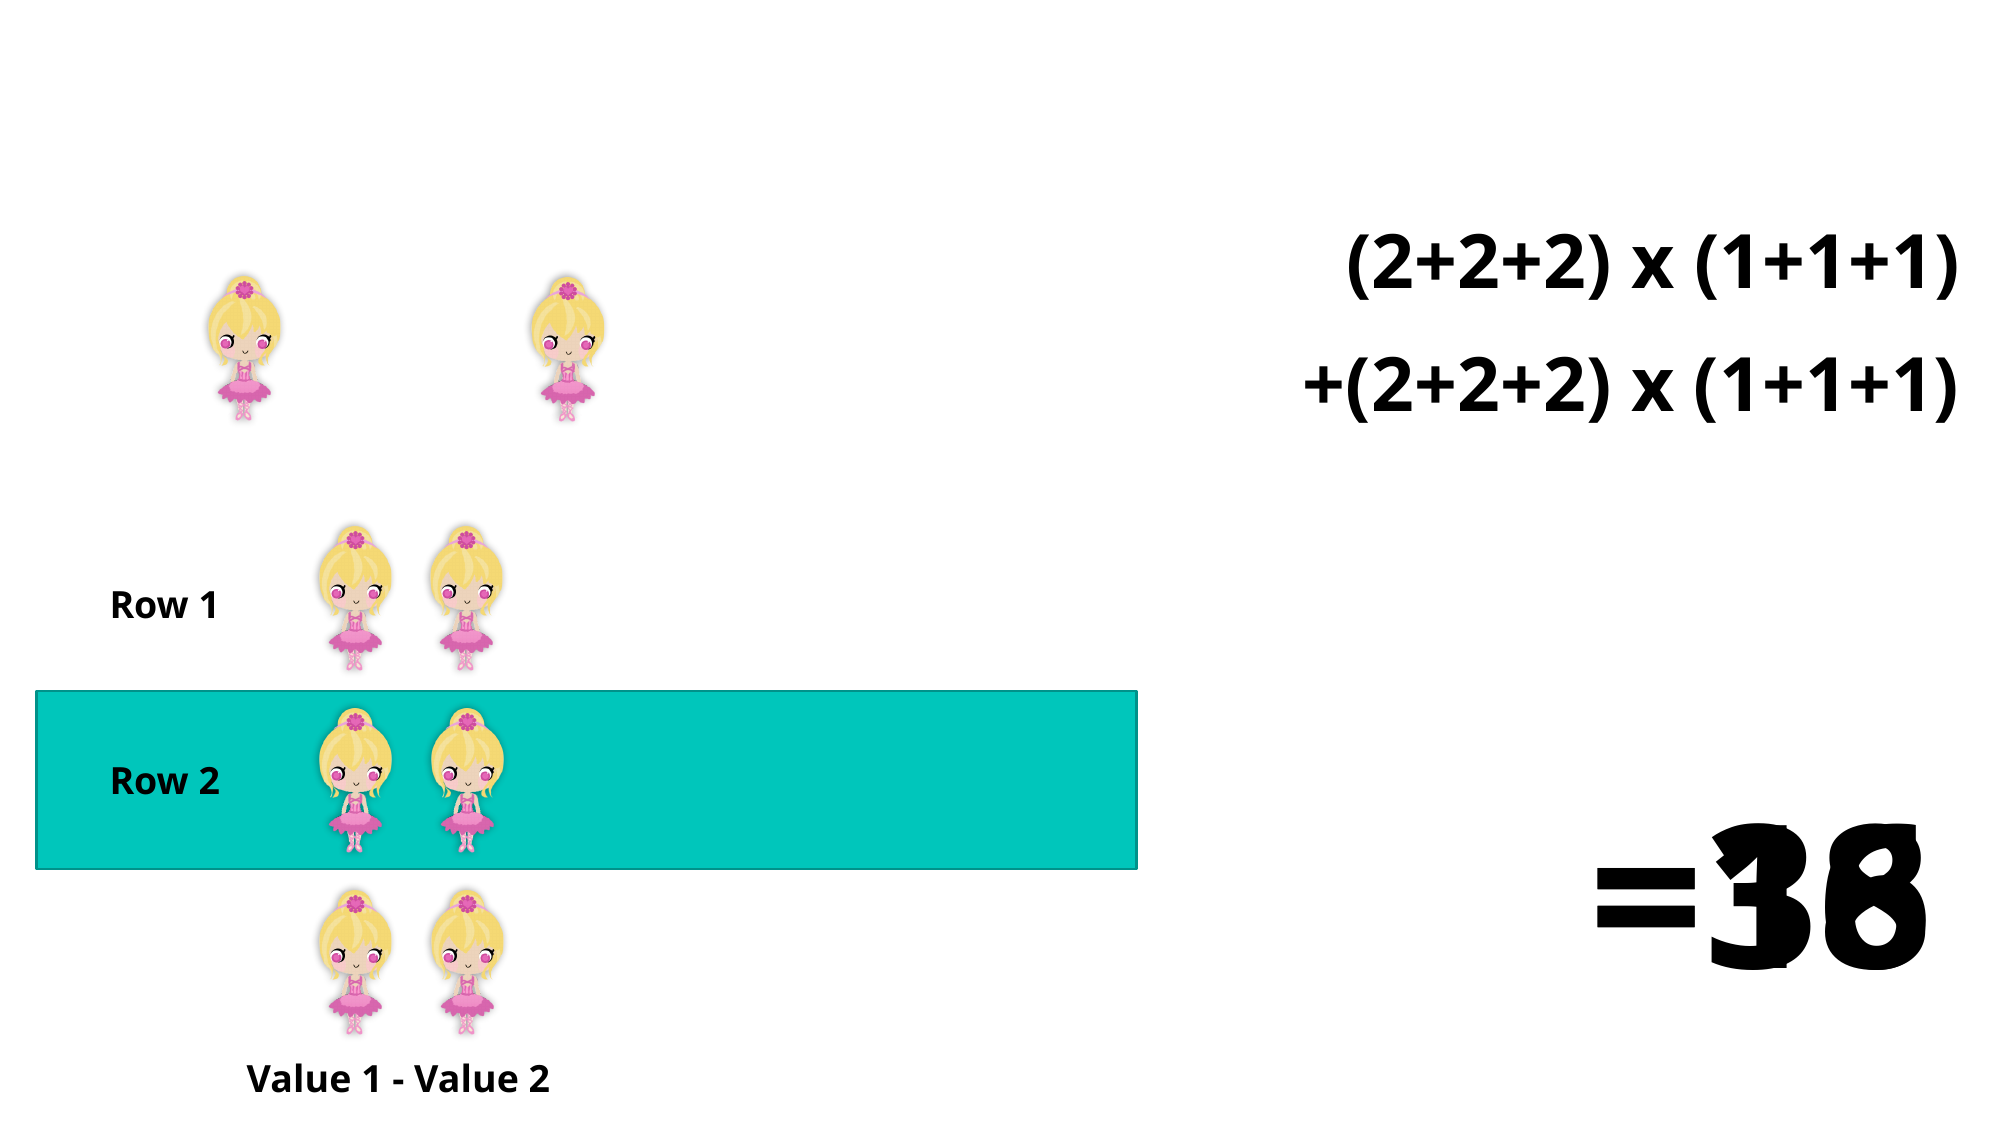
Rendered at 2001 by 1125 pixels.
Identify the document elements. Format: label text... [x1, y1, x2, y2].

text_box (2+2+2) x (1+1+1) [1227, 205, 1975, 329]
picture [417, 881, 519, 1049]
picture [417, 699, 519, 866]
picture [305, 881, 406, 1049]
picture [305, 517, 406, 685]
picture [305, 699, 406, 866]
picture [194, 267, 295, 435]
text_box =18 [1575, 761, 1975, 1017]
text_box Row 1 [94, 573, 291, 634]
text_box +(2+2+2) x (1+1+1) [1227, 329, 1975, 453]
picture [416, 517, 518, 685]
picture [517, 268, 619, 435]
text_box [35, 690, 1138, 870]
text_box Row 2 [94, 749, 291, 810]
text_box Value 1 - Value 2 [231, 1047, 580, 1108]
